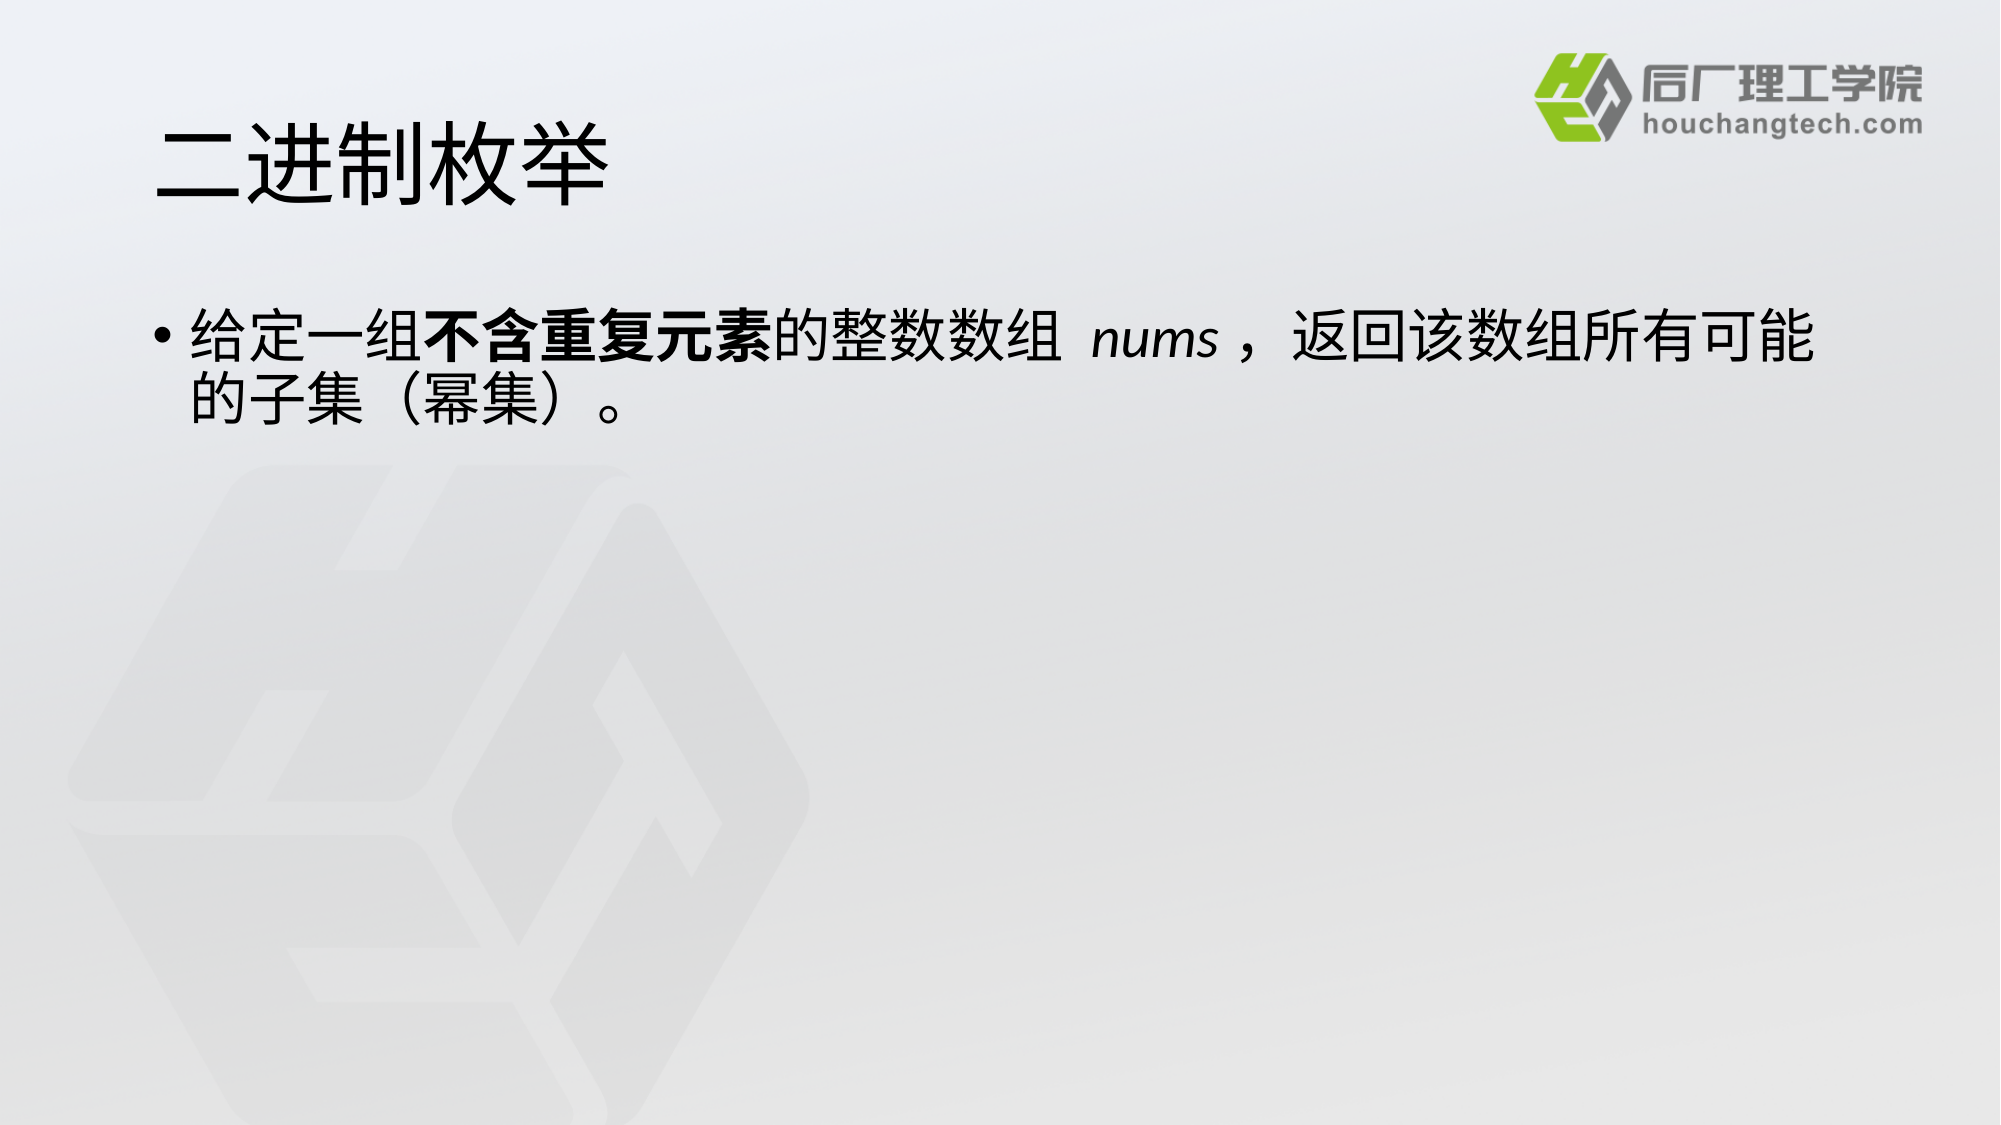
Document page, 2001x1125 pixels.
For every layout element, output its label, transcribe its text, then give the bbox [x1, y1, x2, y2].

title 二进制枚举 [137, 59, 1863, 278]
picture [0, 0, 2000, 1125]
list 给定一组不含重复元素的整数数组 nums，返回该数组所有可能的子集（幂集）。 [137, 299, 1863, 1014]
